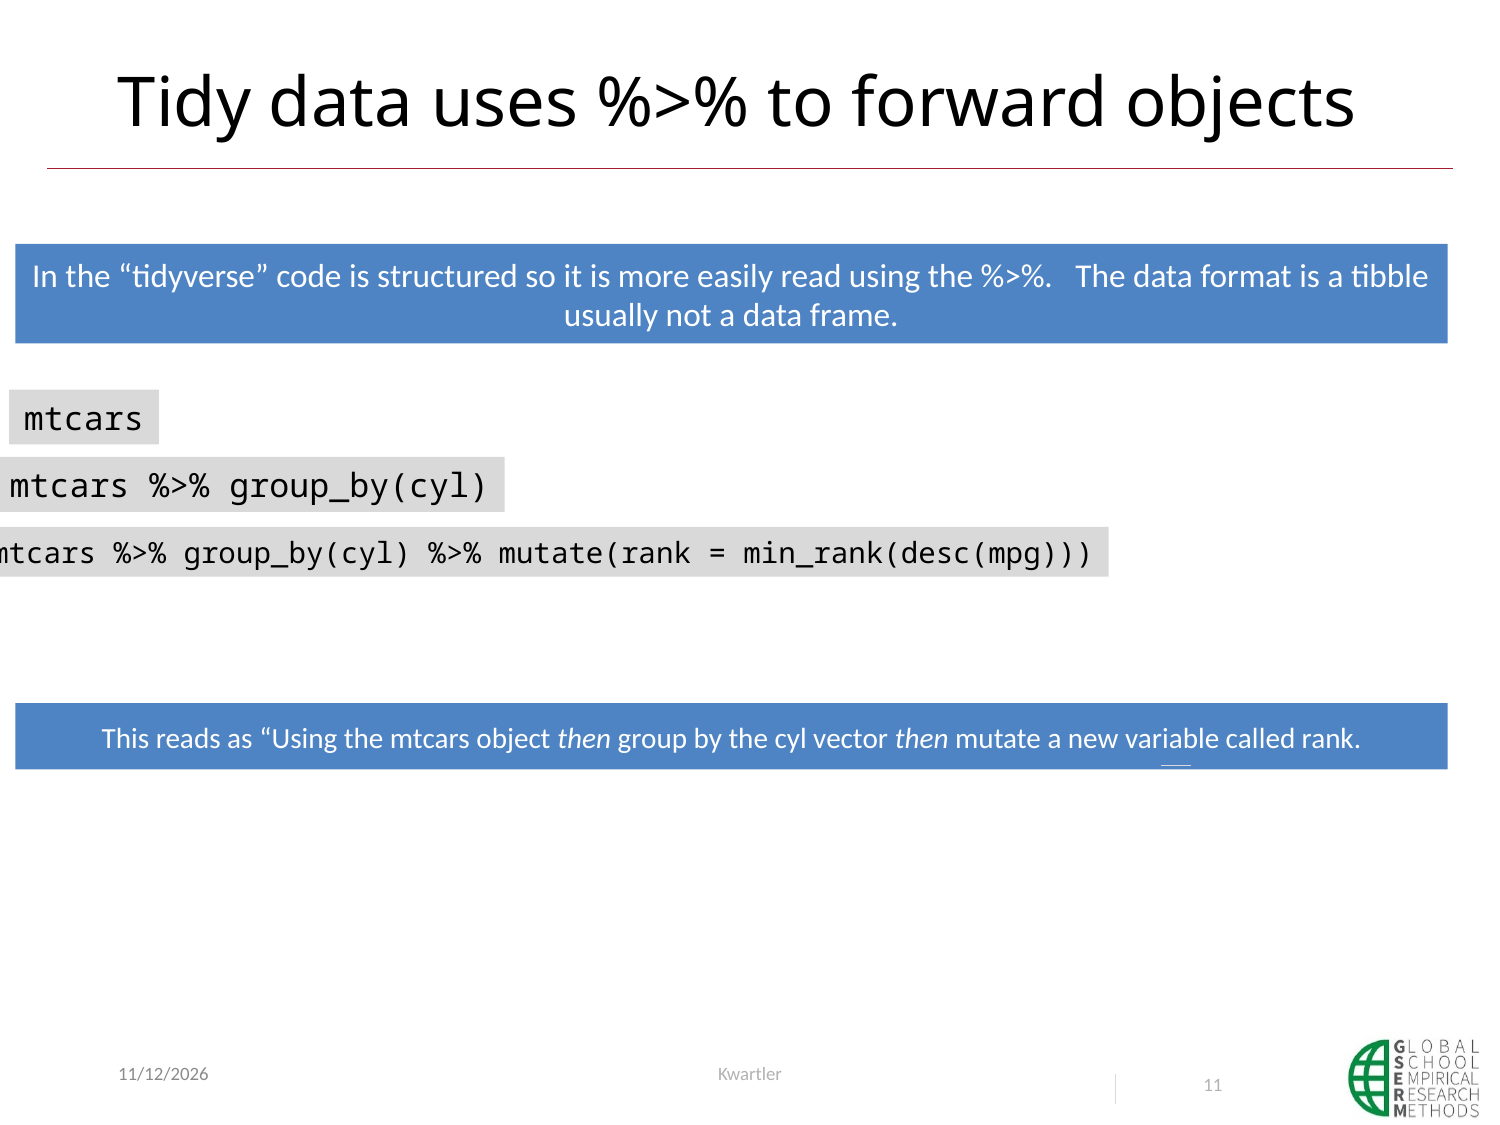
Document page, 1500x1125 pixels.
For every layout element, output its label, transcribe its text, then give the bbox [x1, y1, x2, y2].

text_box This reads as “Using the mtcars object then group by the cyl vector then mutate a new variable called rank. [15, 703, 1448, 770]
text_box mtcars %>% group_by(cyl) %>% mutate(rank = min_rank(desc(mpg))) [0, 526, 1109, 577]
text_box mtcars [9, 389, 159, 445]
title Tidy data uses %>% to forward objects [103, 59, 1397, 157]
slide_number 11 [1188, 1042, 1330, 1103]
footer Kwartler [496, 1042, 1004, 1103]
picture [1342, 1031, 1500, 1120]
text_box In the “tidyverse” code is structured so it is more easily read using the %>%. The data format is a tibble usually not a data frame. [15, 243, 1448, 344]
text_box mtcars %>% group_by(cyl) [0, 456, 505, 512]
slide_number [103, 1042, 441, 1103]
